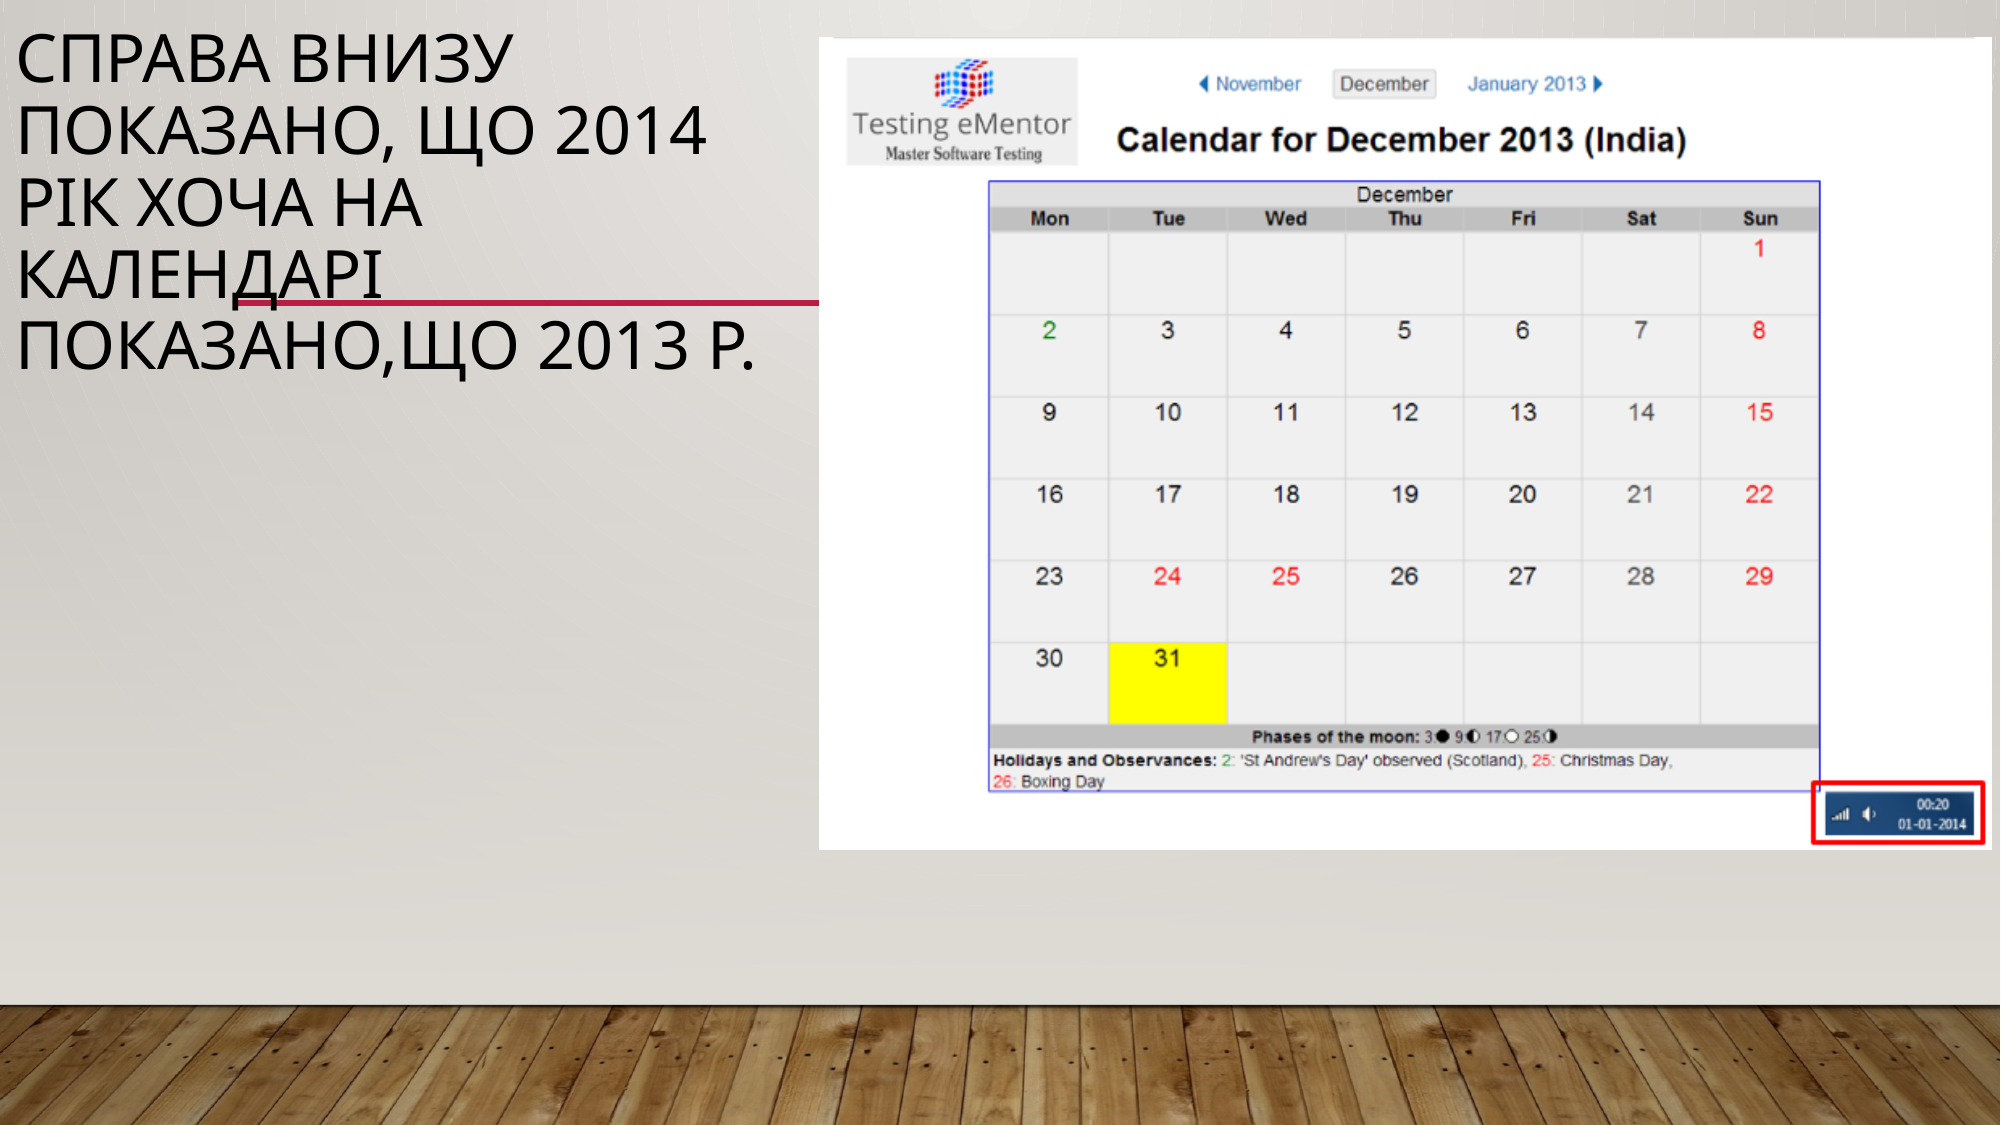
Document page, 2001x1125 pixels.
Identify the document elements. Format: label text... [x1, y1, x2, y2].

title Справа внизу показано, що 2014 рік хоча на календарі показано,що 2013 р. [0, 17, 820, 926]
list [819, 37, 1992, 851]
picture [0, 1005, 2000, 1125]
